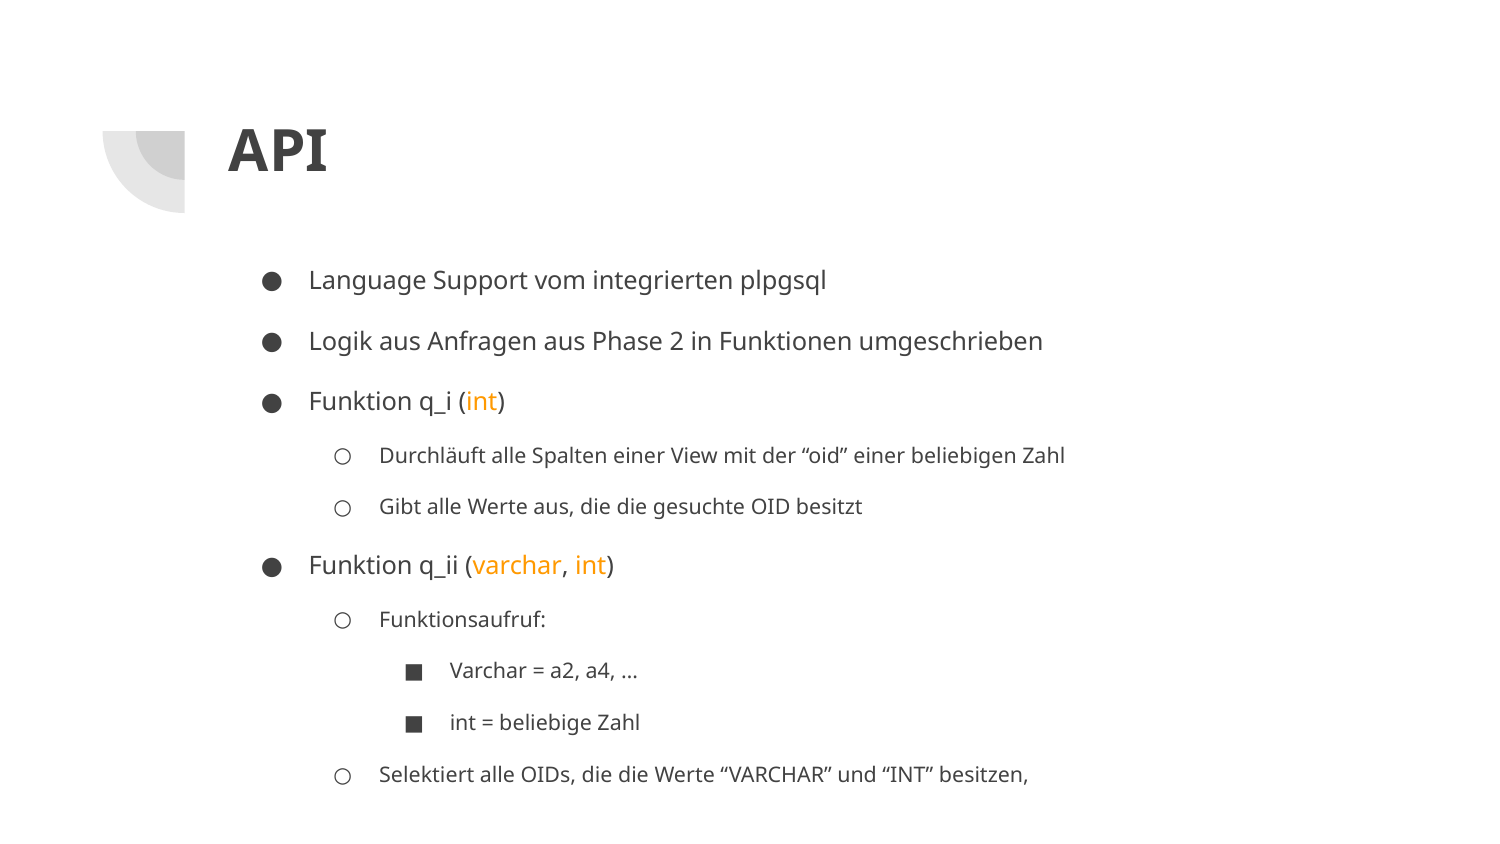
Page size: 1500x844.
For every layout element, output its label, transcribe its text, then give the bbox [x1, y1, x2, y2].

list Language Support vom integrierten plpgsql Logik aus Anfragen aus Phase 2 in Funktionen umgeschrieben Funktion q_i (int) Durchläuft alle Spalten einer View mit der “oid” einer beliebigen Zahl Gibt alle Werte aus, die die gesuchte OID besitzt Funktion q_ii (varchar, int) Funktionsaufruf: Varchar = a2, a4, … int = beliebige Zahl Selektiert alle OIDs, die die Werte “VARCHAR” und “INT” besitzen, [223, 218, 1256, 805]
title API [213, 98, 1368, 263]
